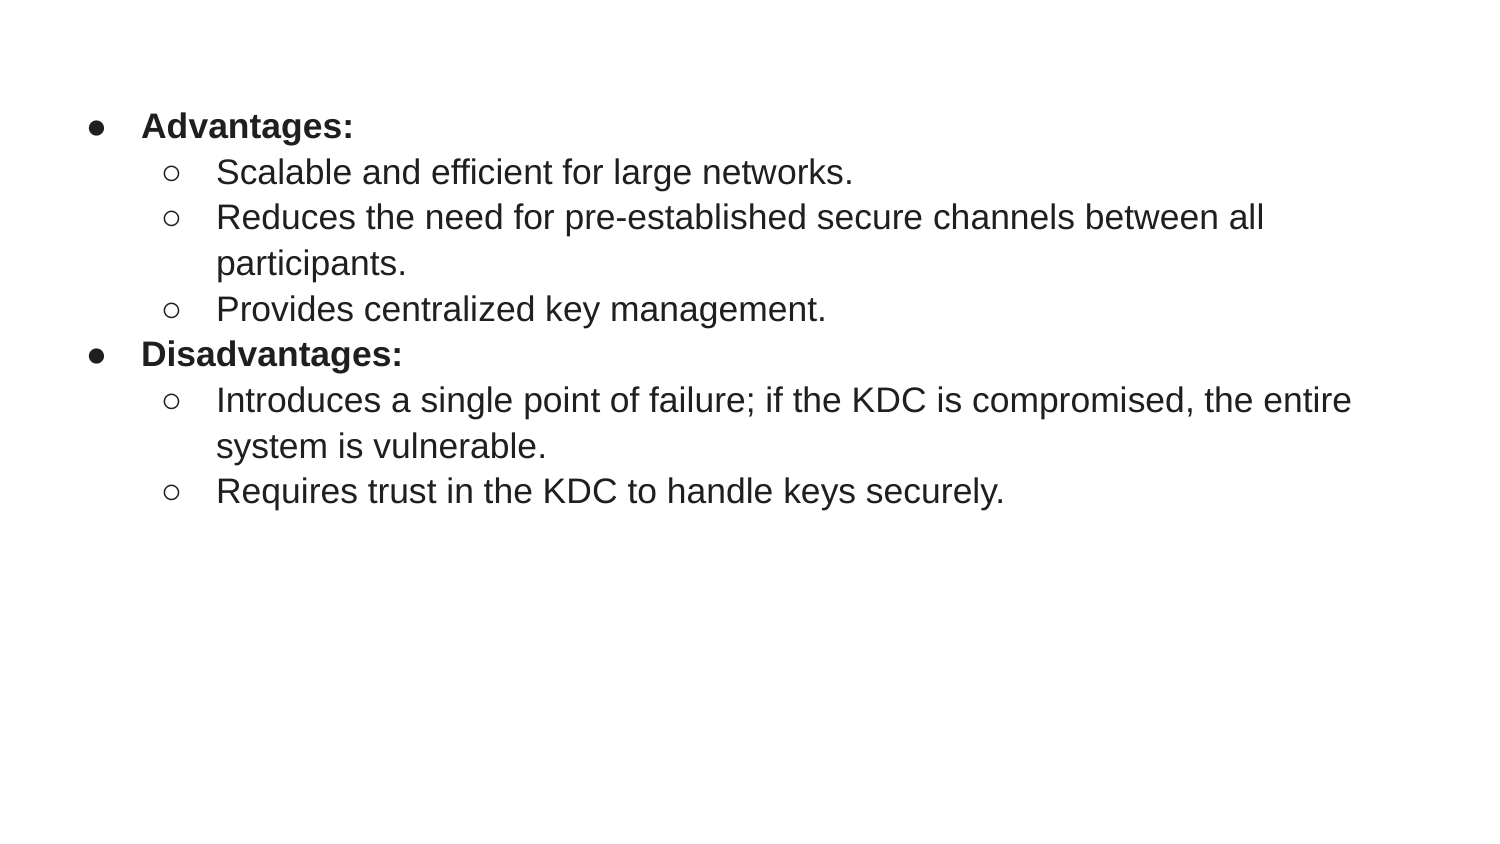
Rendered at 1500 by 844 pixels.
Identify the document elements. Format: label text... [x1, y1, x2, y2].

list Advantages: Scalable and efficient for large networks. Reduces the need for pre-established secure channels between all participants. Provides centralized key management. Disadvantages: Introduces a single point of failure; if the KDC is compromised, the entire system is vulnerable. Requires trust in the KDC to handle keys securely. [51, 85, 1449, 646]
